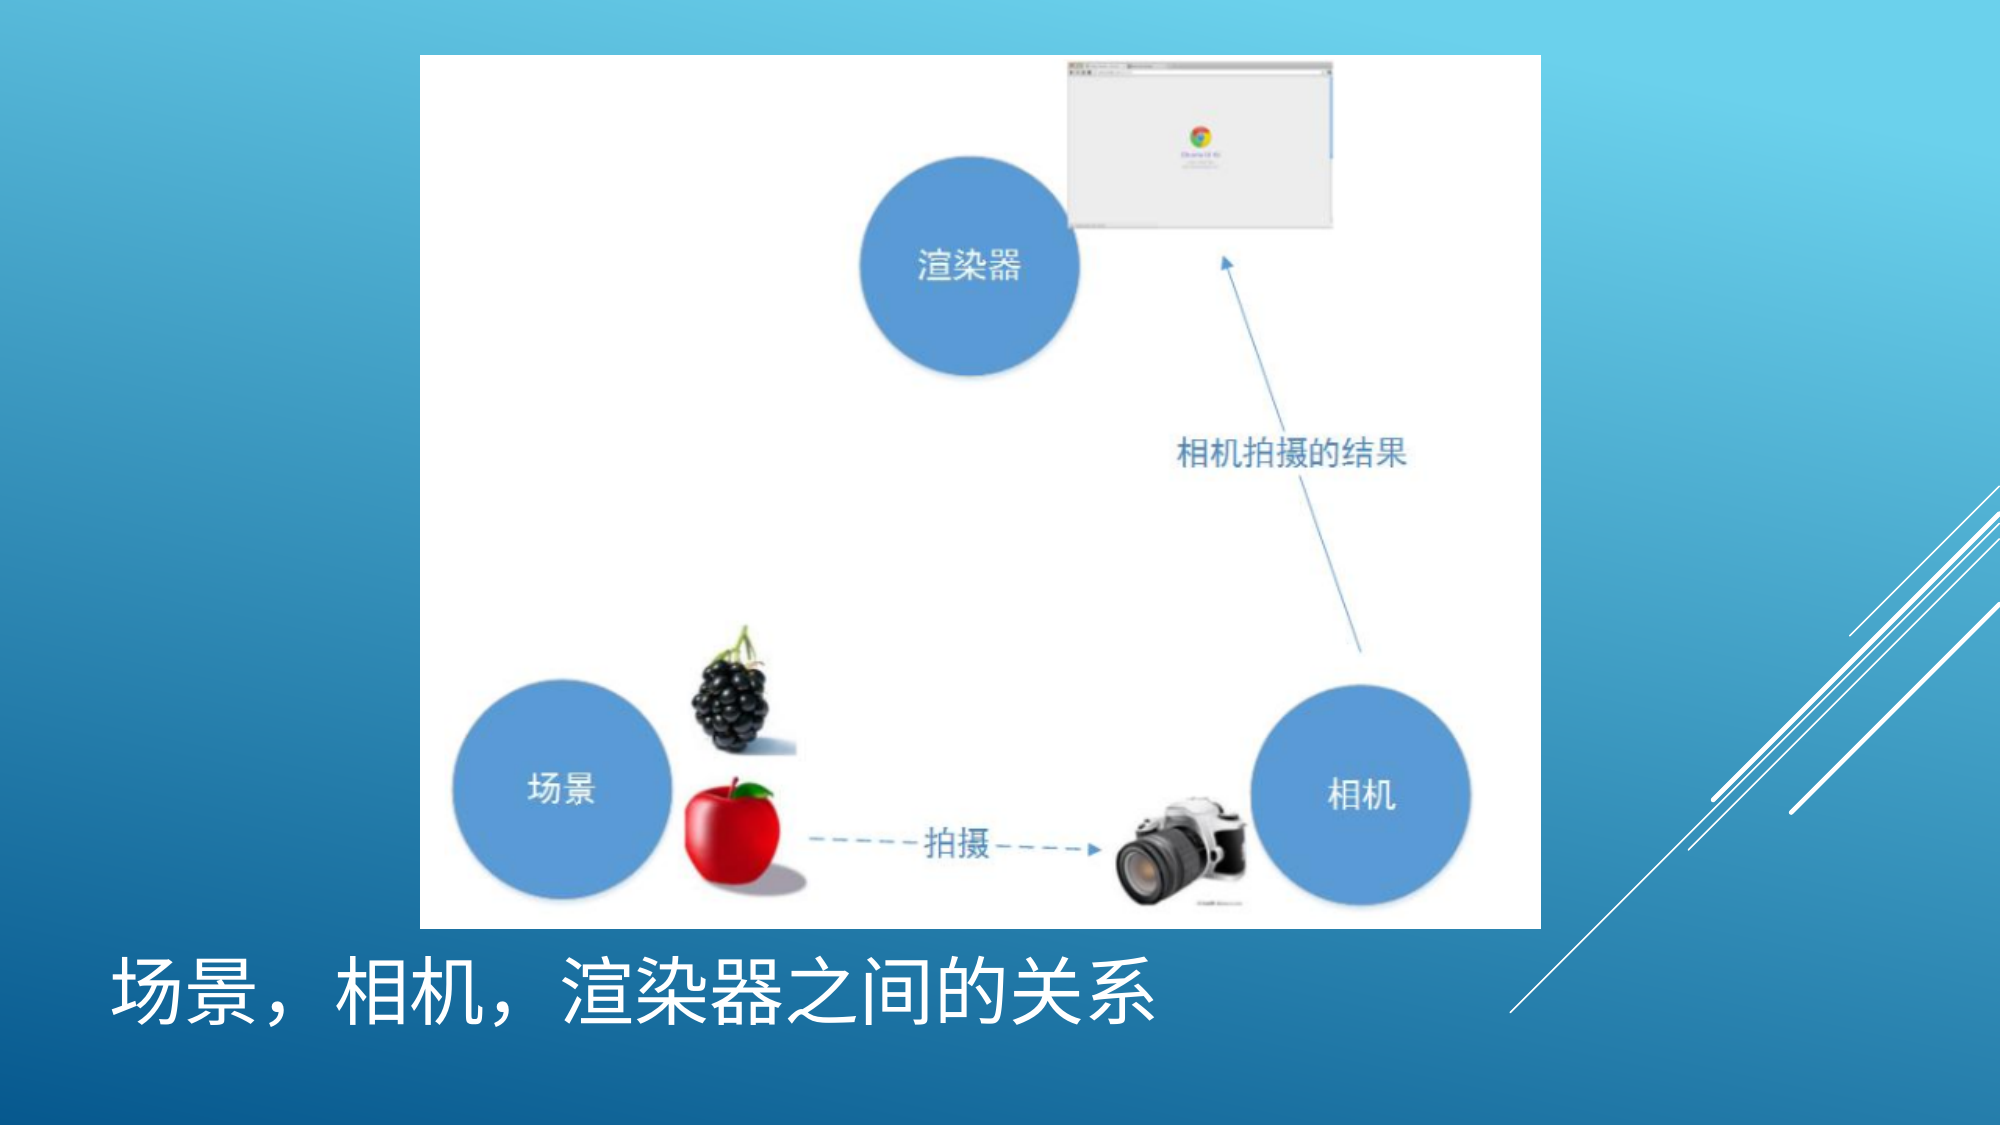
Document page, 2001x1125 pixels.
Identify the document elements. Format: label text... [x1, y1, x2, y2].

picture [420, 55, 1542, 929]
title 场景，相机，渲染器之间的关系 [94, 865, 1495, 1114]
